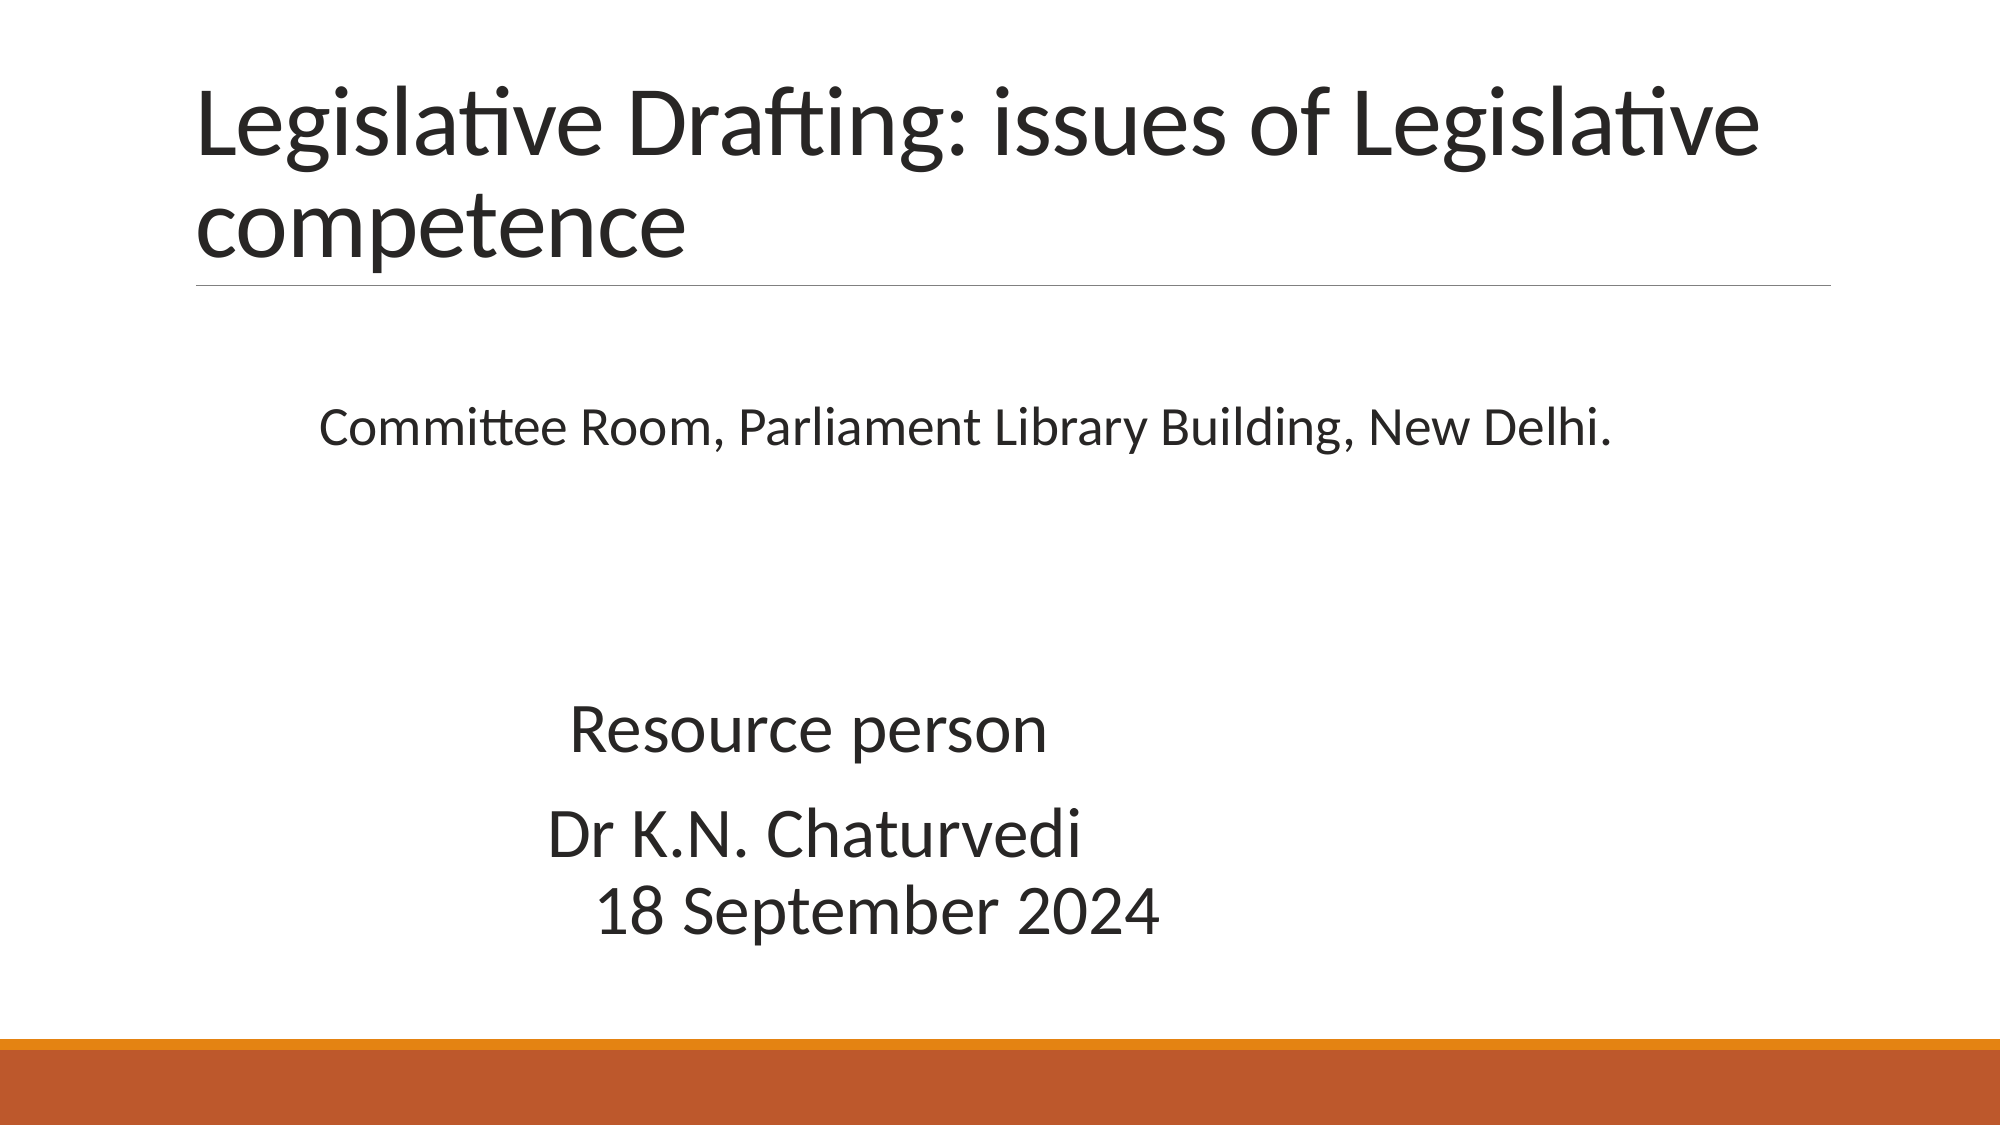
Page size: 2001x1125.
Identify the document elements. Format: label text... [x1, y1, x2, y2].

list Committee Room, Parliament Library Building, New Delhi. Resource person Dr K.N. Chaturvedi 18 September 2024 [180, 302, 1830, 963]
title Legislative Drafting: issues of Legislative competence [180, 47, 1830, 285]
